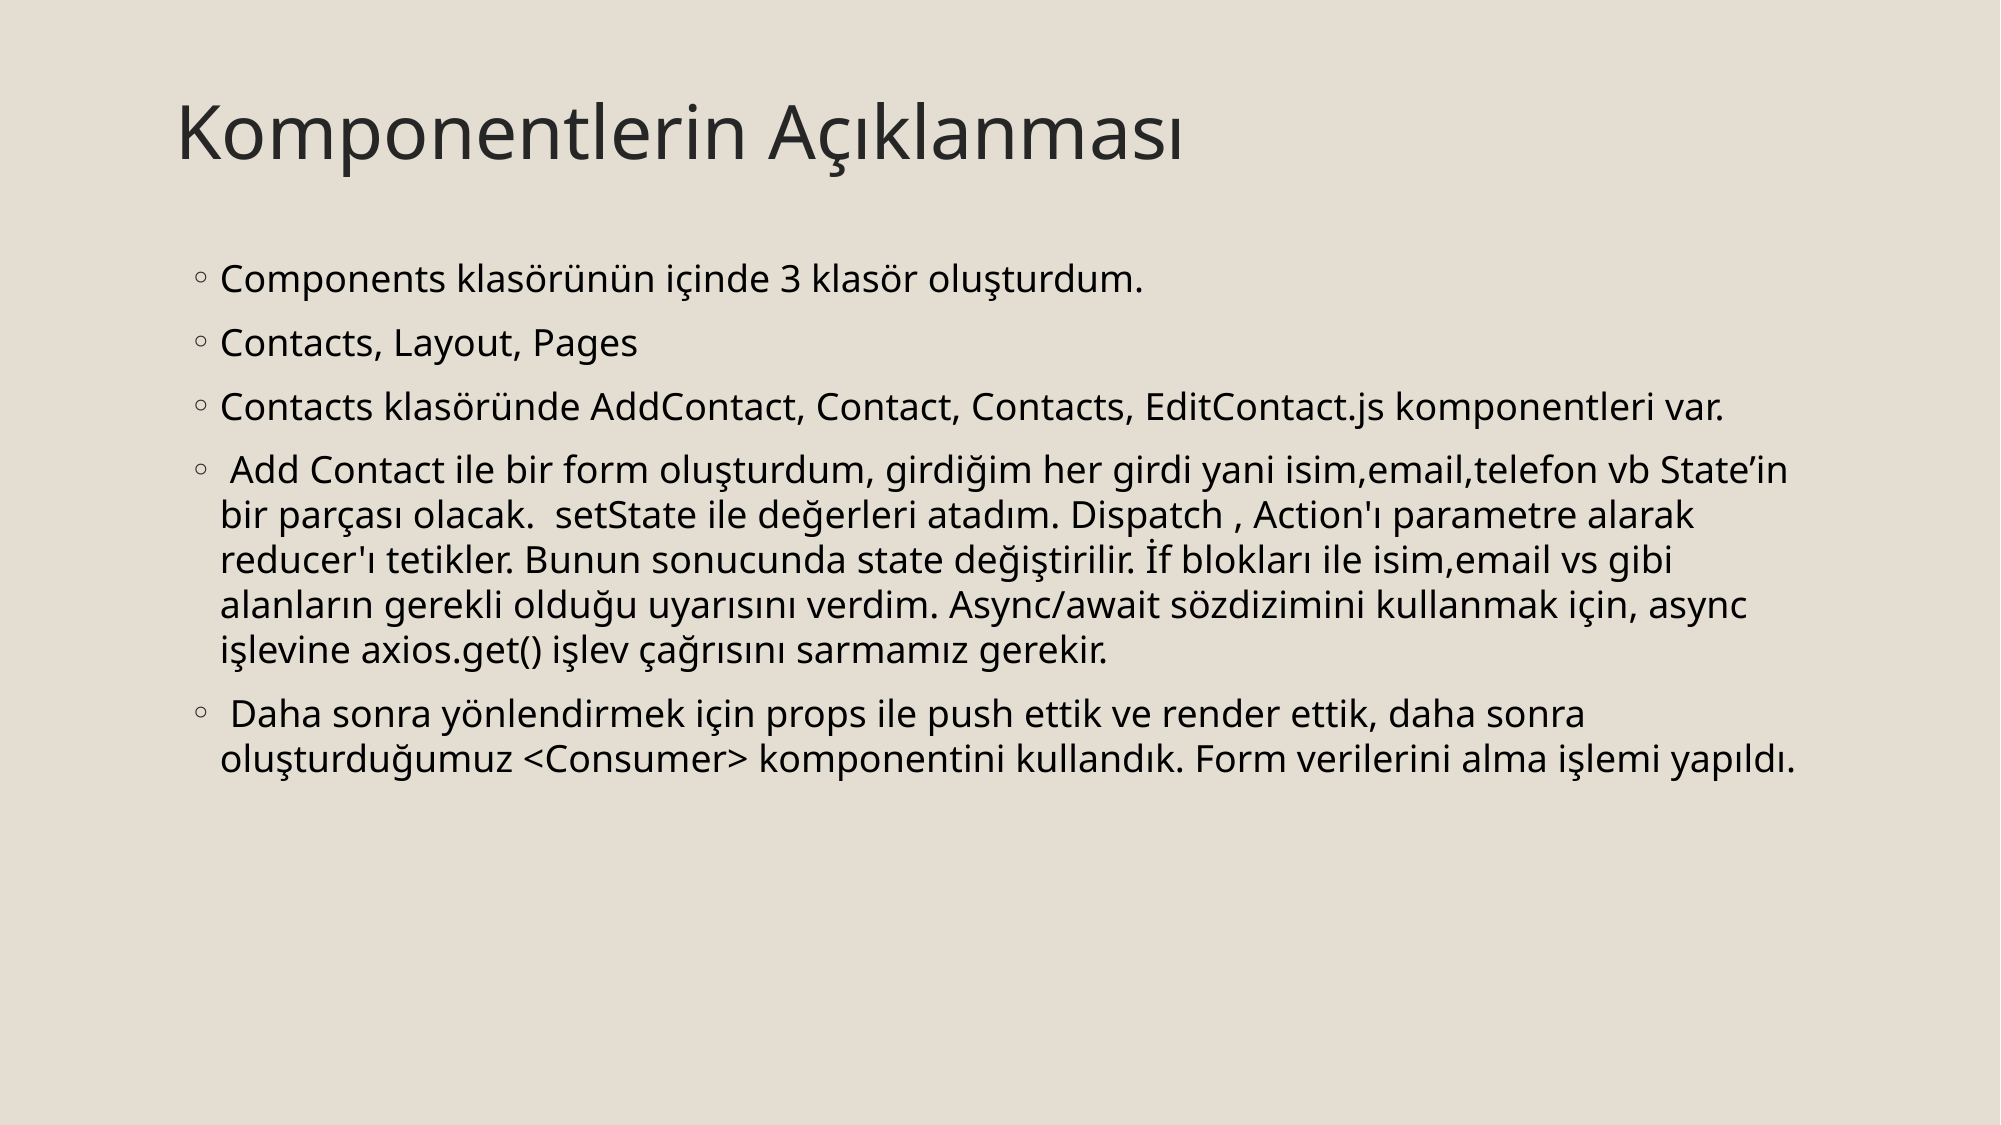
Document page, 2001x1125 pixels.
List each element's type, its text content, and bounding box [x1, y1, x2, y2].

title Komponentlerin Açıklanması [160, 22, 1811, 248]
list Components klasörünün içinde 3 klasör oluşturdum. Contacts, Layout, Pages Contacts klasöründe AddContact, Contact, Contacts, EditContact.js komponentleri var. Add Contact ile bir form oluşturdum, girdiğim her girdi yani isim,email,telefon vb State’in bir parçası olacak. setState ile değerleri atadım. Dispatch , Action'ı parametre alarak reducer'ı tetikler. Bunun sonucunda state değiştirilir. İf blokları ile isim,email vs gibi alanların gerekli olduğu uyarısını verdim. Async/await sözdizimini kullanmak için, async işlevine axios.get() işlev çağrısını sarmamız gerekir. Daha sonra yönlendirmek için props ile push ettik ve render ettik, daha sonra oluşturduğumuz <Consumer> komponentini kullandık. Form verilerini alma işlemi yapıldı. [174, 247, 1825, 990]
